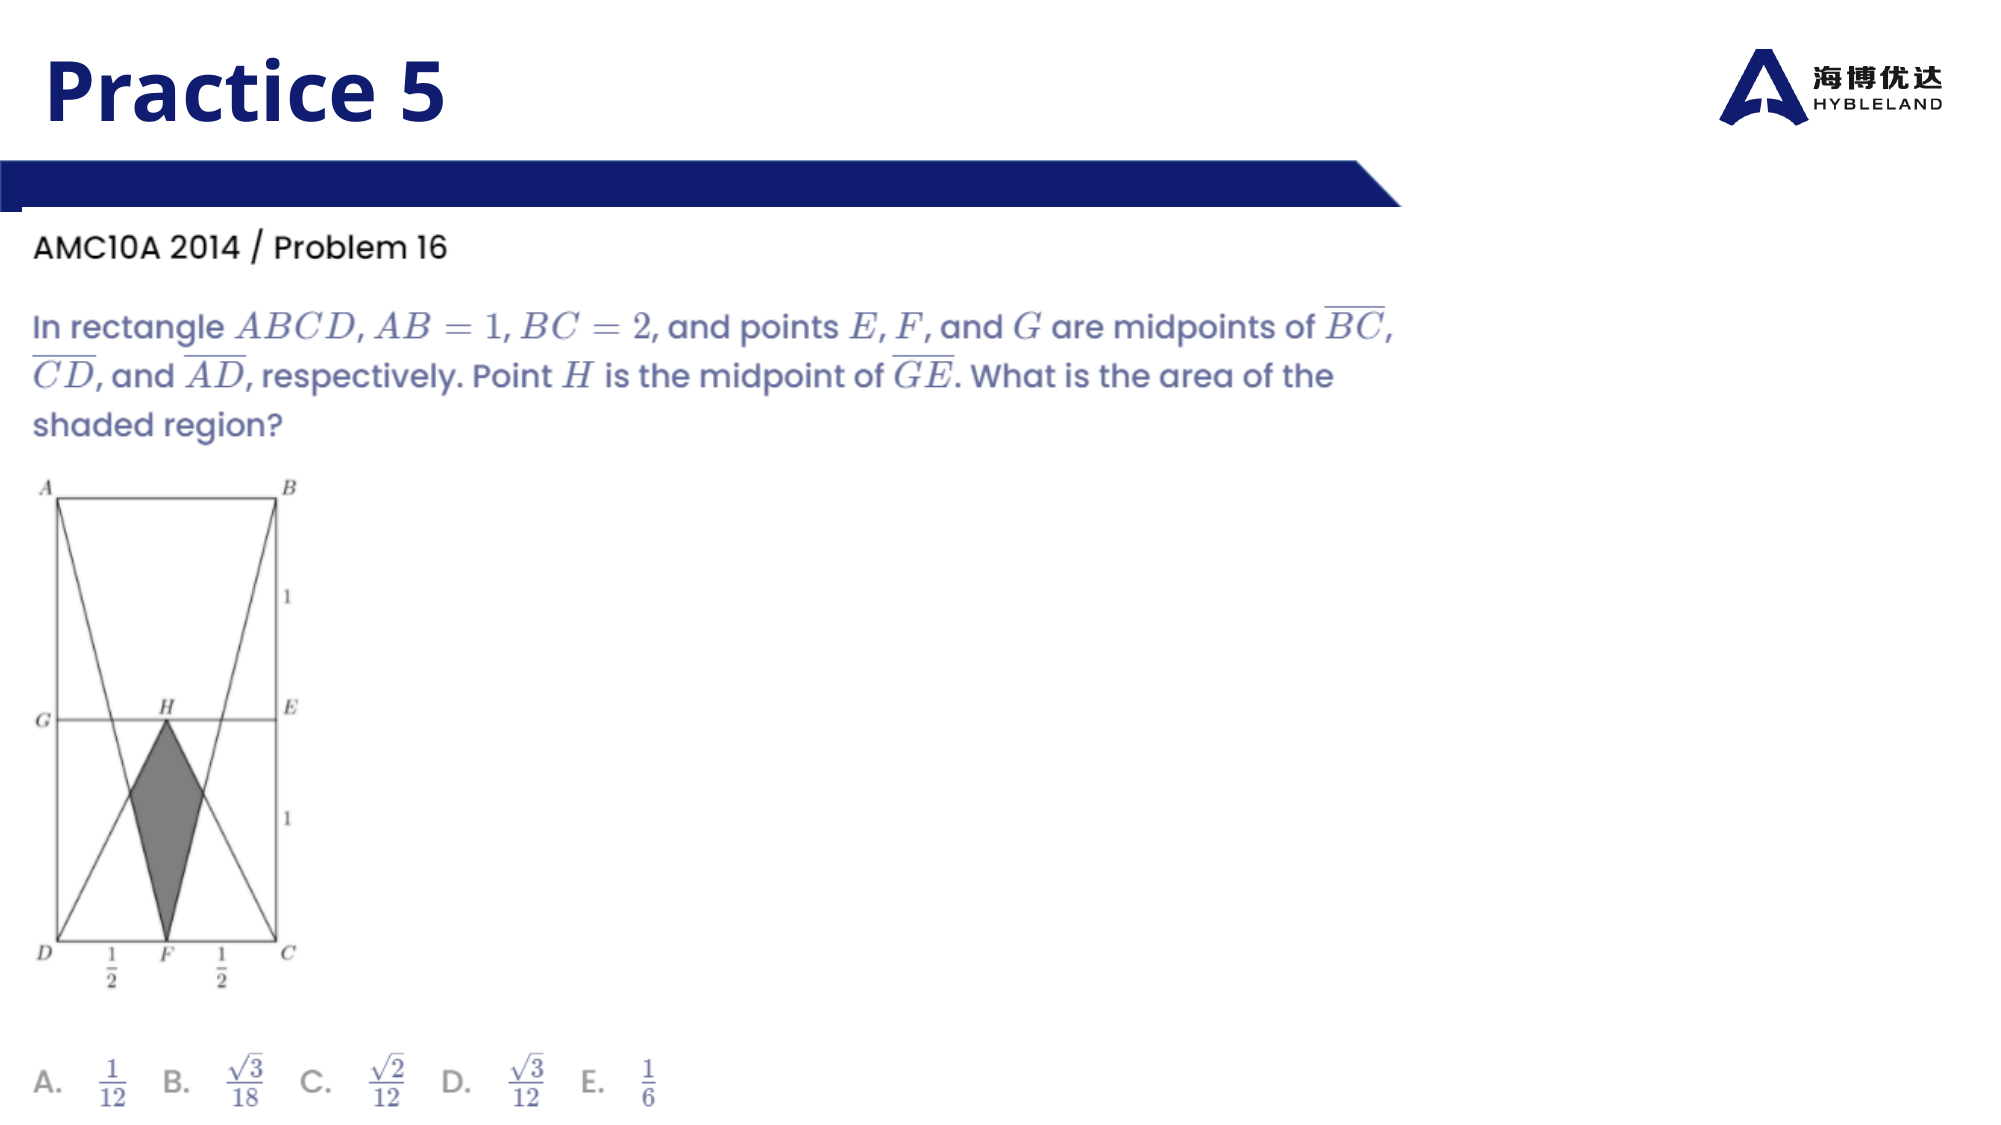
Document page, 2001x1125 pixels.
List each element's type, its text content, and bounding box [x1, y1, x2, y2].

text_box Practice 5 [28, 30, 1155, 146]
picture [0, 159, 1449, 1125]
picture [1719, 49, 1942, 126]
